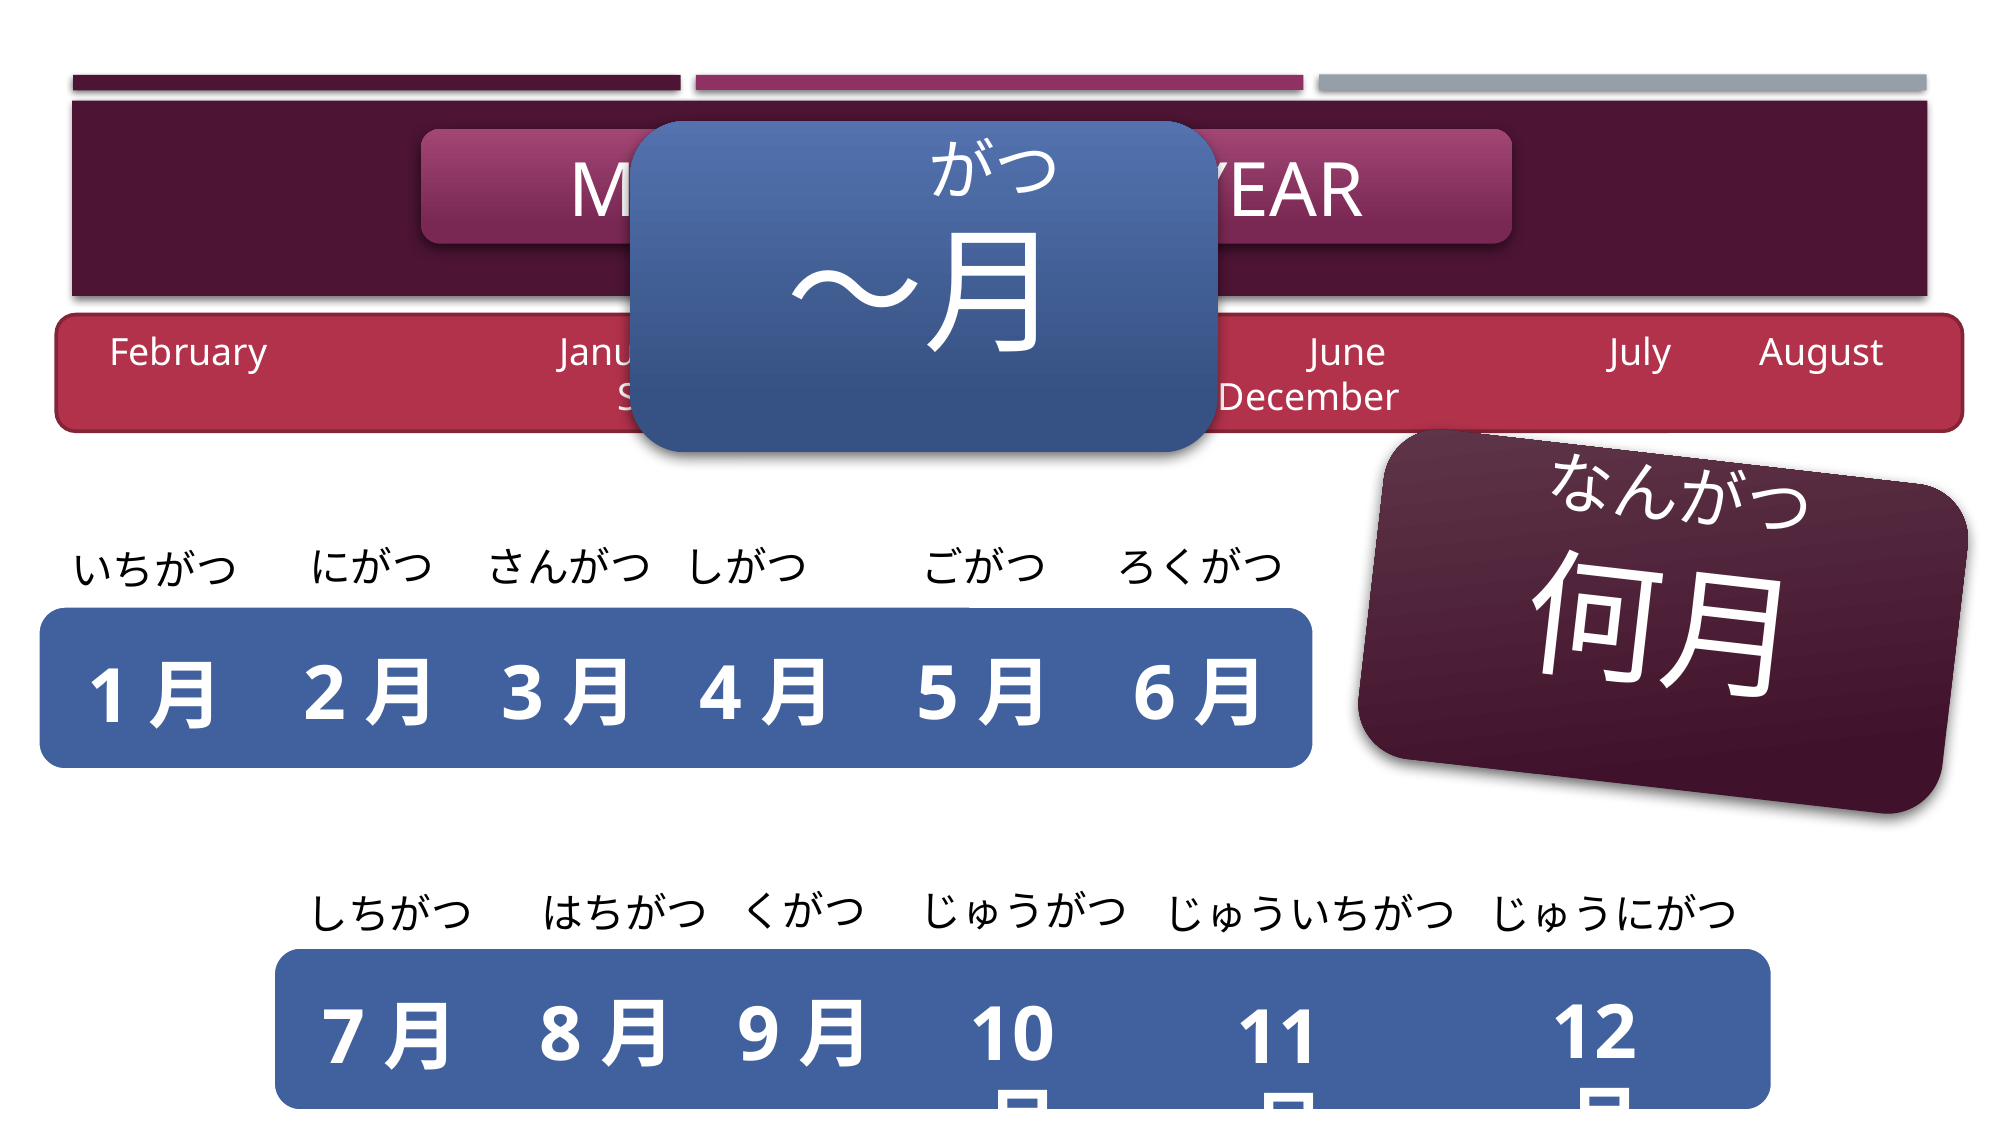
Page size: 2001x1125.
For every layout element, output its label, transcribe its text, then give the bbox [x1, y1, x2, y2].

text_box くがつ [725, 877, 924, 943]
text_box 10月 [922, 977, 1121, 1125]
text_box ～月 [630, 121, 1218, 453]
text_box 6月 [1102, 636, 1300, 742]
text_box 8月 [508, 978, 706, 1084]
text_box なんがつ [1527, 429, 1877, 563]
text_box 4月 [668, 636, 867, 742]
text_box しちがつ [291, 880, 490, 945]
text_box 7月 [291, 980, 490, 1086]
text_box February January March April May June July August September November December [54, 312, 627, 434]
text_box いちがつ [56, 535, 255, 601]
text_box にがつ [272, 533, 470, 599]
text_box ごがつ [885, 532, 1084, 598]
text_box ろくがつ [1102, 532, 1300, 598]
text_box じゅうがつ [905, 877, 1178, 942]
text_box February January March April May June July August September November December [1222, 312, 1965, 434]
text_box さんがつ [470, 533, 669, 599]
text_box 何月 [1358, 429, 1968, 814]
text_box [35, 603, 1317, 773]
text_box MONTHS OF THE YEAR [420, 129, 645, 244]
text_box はちがつ [526, 879, 724, 945]
text_box 12月 [1504, 976, 1703, 1125]
text_box 11月 [1189, 980, 1387, 1125]
text_box がつ [913, 120, 1133, 216]
text_box じゅうにがつ [1474, 880, 1788, 945]
text_box しがつ [668, 532, 867, 598]
text_box [270, 944, 1775, 1114]
text_box 5月 [885, 636, 1084, 742]
text_box 3月 [470, 637, 669, 743]
text_box 2月 [272, 637, 470, 743]
text_box 1月 [56, 639, 255, 745]
text_box じゅういちがつ [1124, 880, 1474, 945]
text_box 9月 [706, 978, 905, 1084]
text_box MONTHS OF THE YEAR [1203, 129, 1513, 244]
